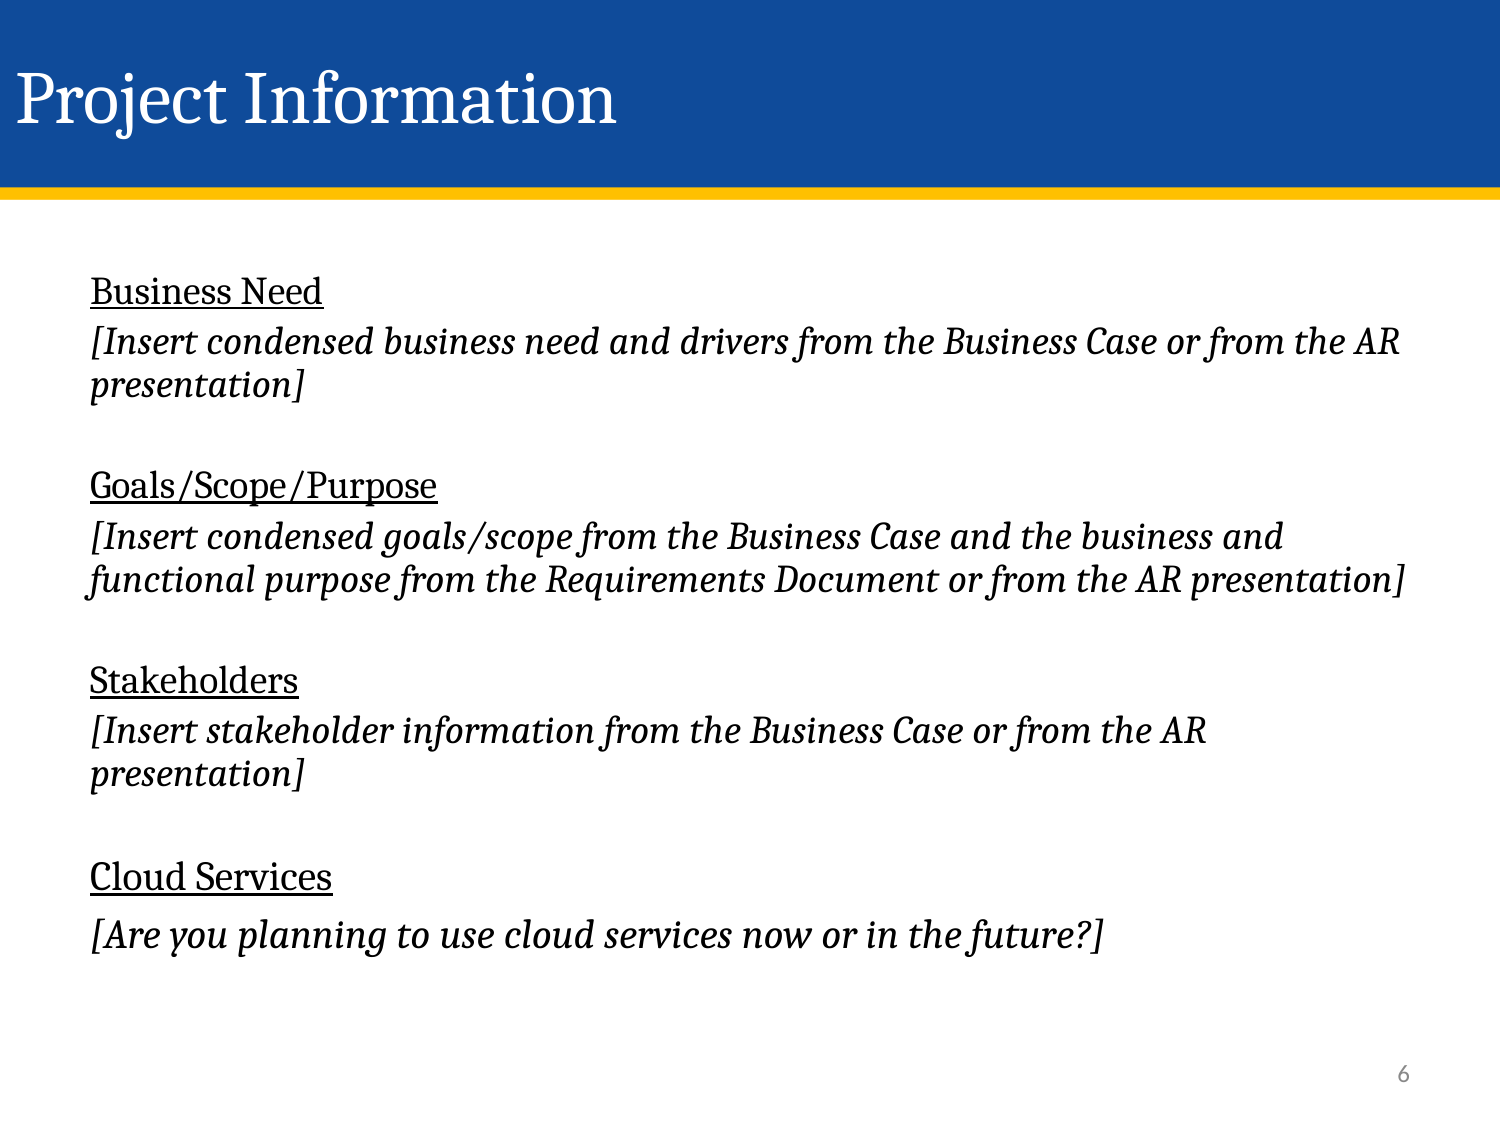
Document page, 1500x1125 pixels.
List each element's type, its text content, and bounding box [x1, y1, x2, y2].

title Project Information [0, 0, 1500, 188]
slide_number 6 [1074, 1042, 1425, 1103]
list Business Need [Insert condensed business need and drivers from the Business Case or from the AR presentation] Goals/Scope/Purpose [Insert condensed goals/scope from the Business Case and the business and functional purpose from the Requirements Document or from the AR presentation] Stakeholders [Insert stakeholder information from the Business Case or from the AR presentation] Cloud Services [Are you planning to use cloud services now or in the future?] [75, 262, 1425, 1005]
